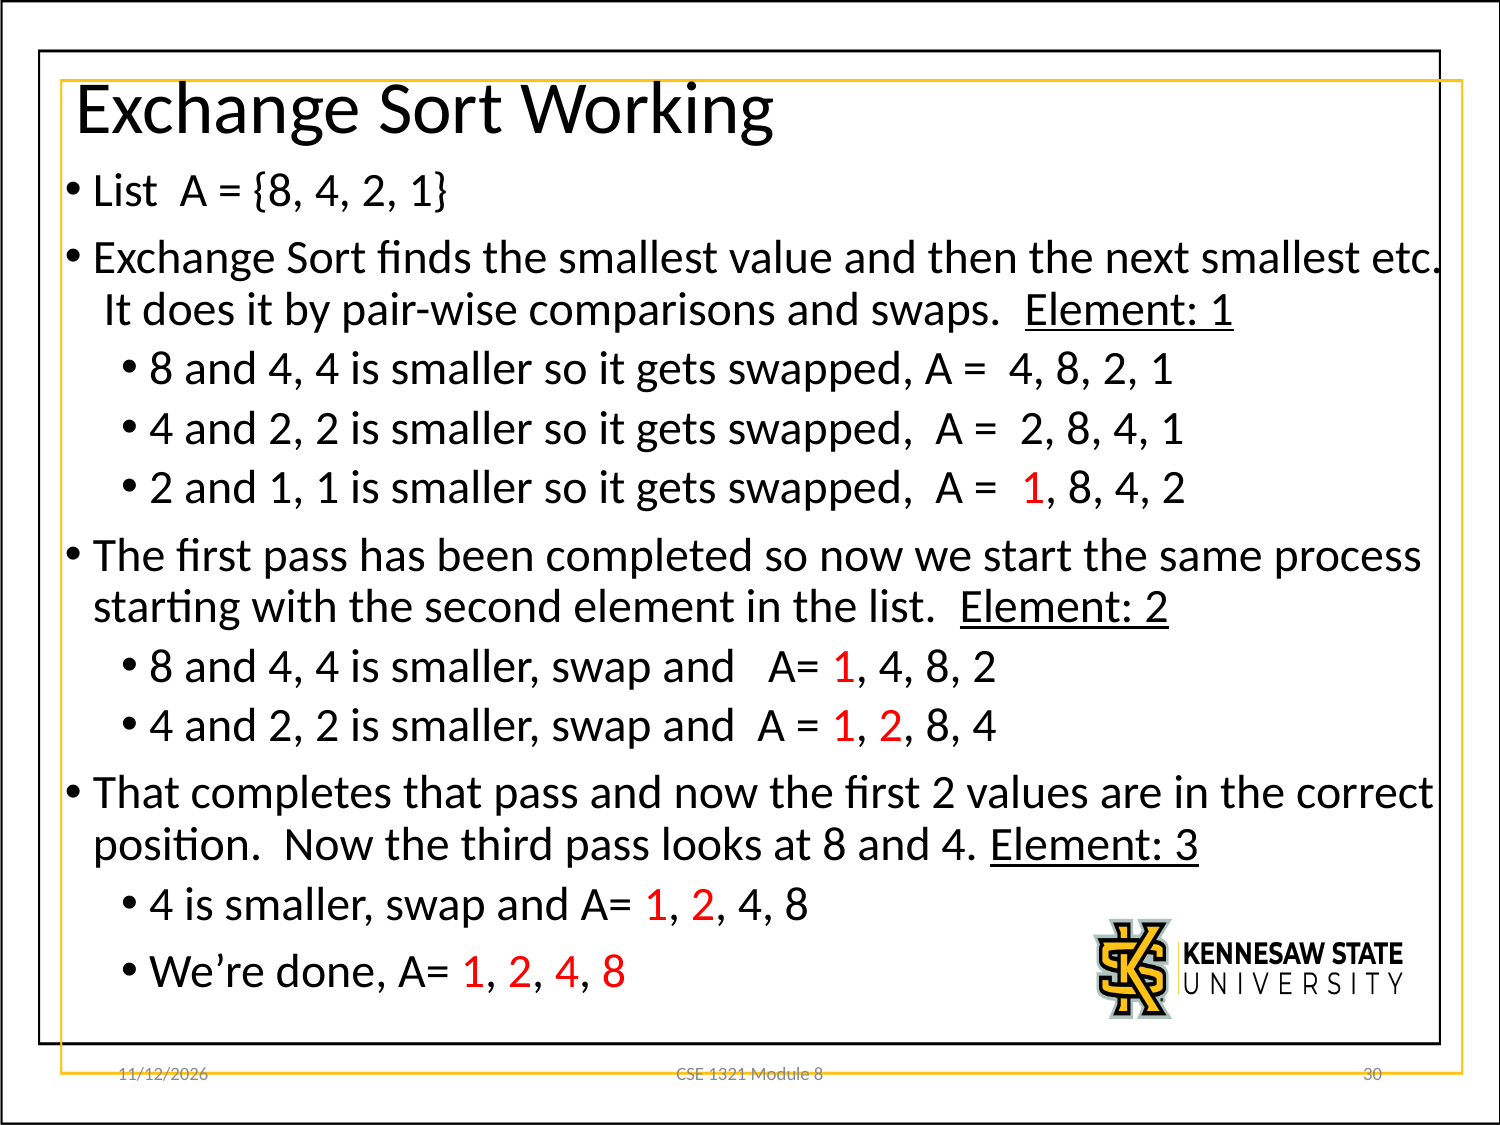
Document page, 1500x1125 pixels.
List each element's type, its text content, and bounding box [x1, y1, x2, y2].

text_box 9/30/20 [103, 1043, 441, 1103]
picture [0, 0, 1500, 1125]
text_box List A = {8, 4, 2, 1} Exchange Sort finds the smallest value and then the next smallest etc. It does it by pair-wise comparisons and swaps. Element: 1 8 and 4, 4 is smaller so it gets swapped, A = 4, 8, 2, 1 4 and 2, 2 is smaller so it gets swapped, A = 2, 8, 4, 1 2 and 1, 1 is smaller so it gets swapped, A = 1, 8, 4, 2 The first pass has been completed so now we start the same process starting with the second element in the list. Element: 2 8 and 4, 4 is smaller, swap and A= 1, 4, 8, 2 4 and 2, 2 is smaller, swap and A = 1, 2, 8, 4 That completes that pass and now the first 2 values are in the correct position. Now the third pass looks at 8 and 4. Element: 3 4 is smaller, swap and A= 1, 2, 4, 8 We’re done, A= 1, 2, 4, 8 [49, 157, 1463, 1043]
text_box CSE 1321 Module 8 [496, 1043, 1004, 1103]
title Exchange Sort Working [60, 52, 1361, 157]
text_box 30 [1059, 1043, 1397, 1103]
